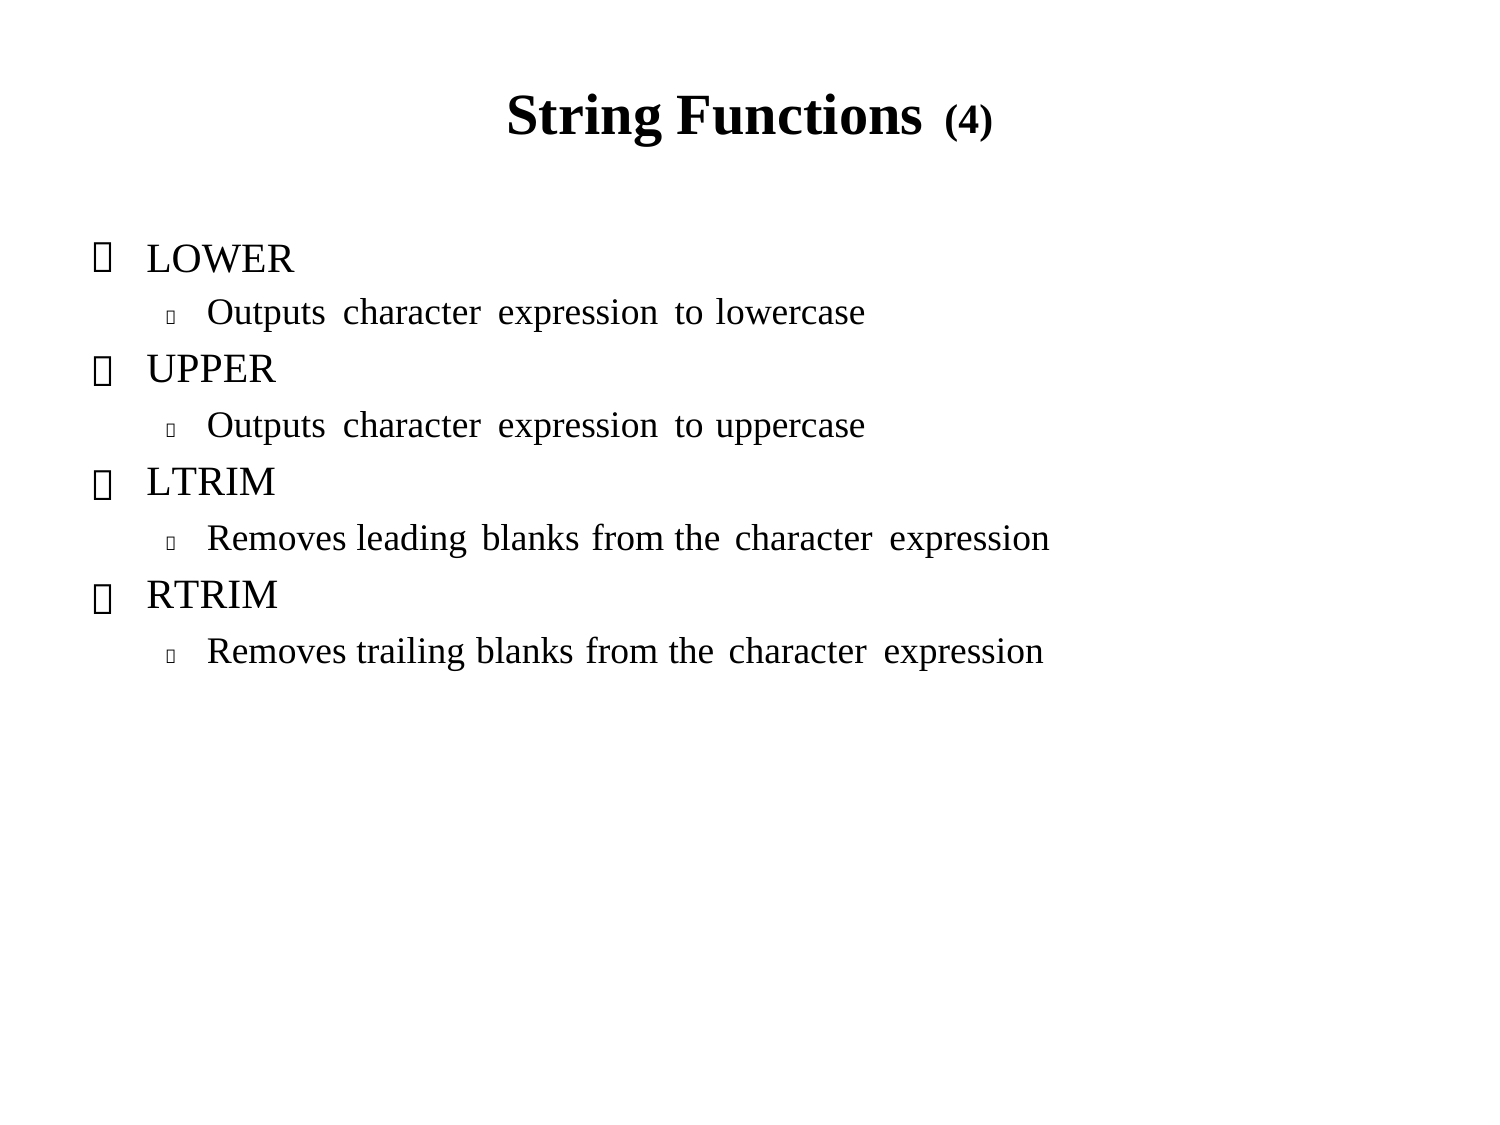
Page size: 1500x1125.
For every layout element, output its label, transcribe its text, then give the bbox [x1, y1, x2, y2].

text_box  [87, 578, 118, 625]
text_box  [87, 350, 118, 397]
text_box LOWER  Outputs character expression to lowercase UPPER  Outputs character expression to uppercase LTRIM  Removes leading blanks from the character expression RTRIM  Removes trailing blanks from the character expression [144, 236, 1072, 680]
text_box  [87, 464, 118, 511]
text_box  [87, 236, 118, 283]
text_box String Functions [504, 84, 944, 148]
text_box (4) [942, 98, 1002, 144]
